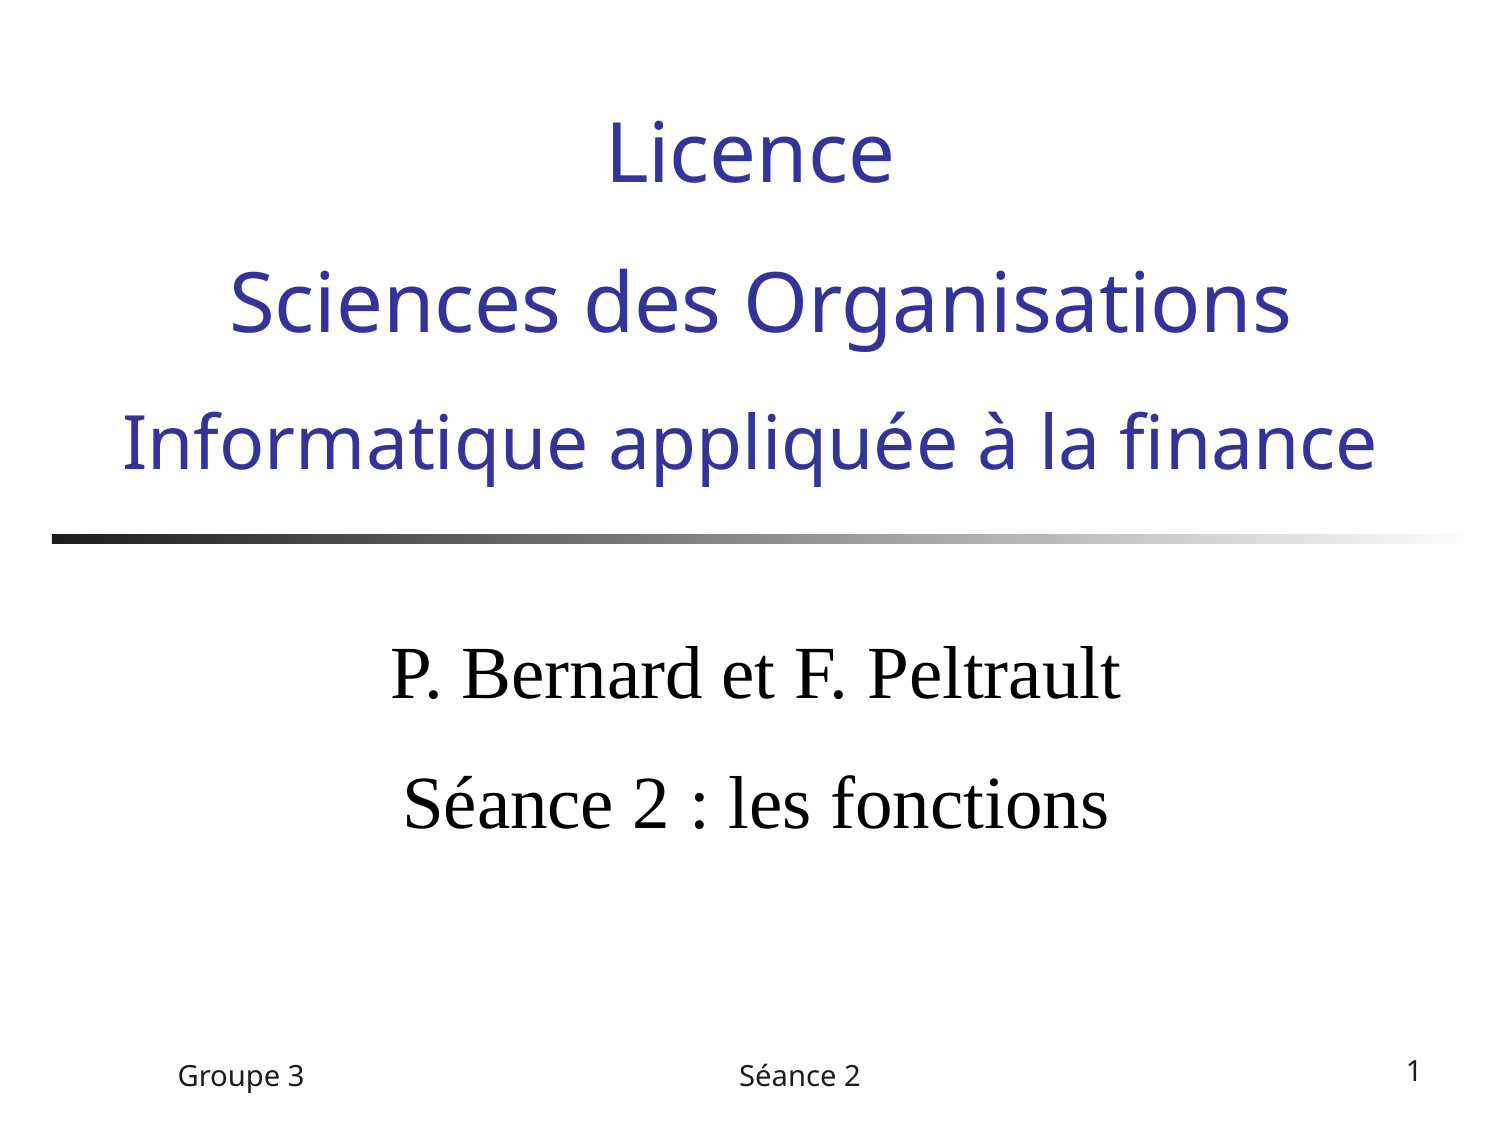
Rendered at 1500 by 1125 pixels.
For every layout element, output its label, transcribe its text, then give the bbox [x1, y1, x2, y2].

slide_number 1 [1124, 1024, 1438, 1101]
footer Séance 2 [562, 1024, 1038, 1101]
title Licence Sciences des Organisations Informatique appliquée à la finance [100, 77, 1401, 492]
slide_number Groupe 3 [162, 1024, 476, 1101]
subtitle P. Bernard et F. Peltrault Séance 2 : les fonctions [111, 597, 1400, 1000]
